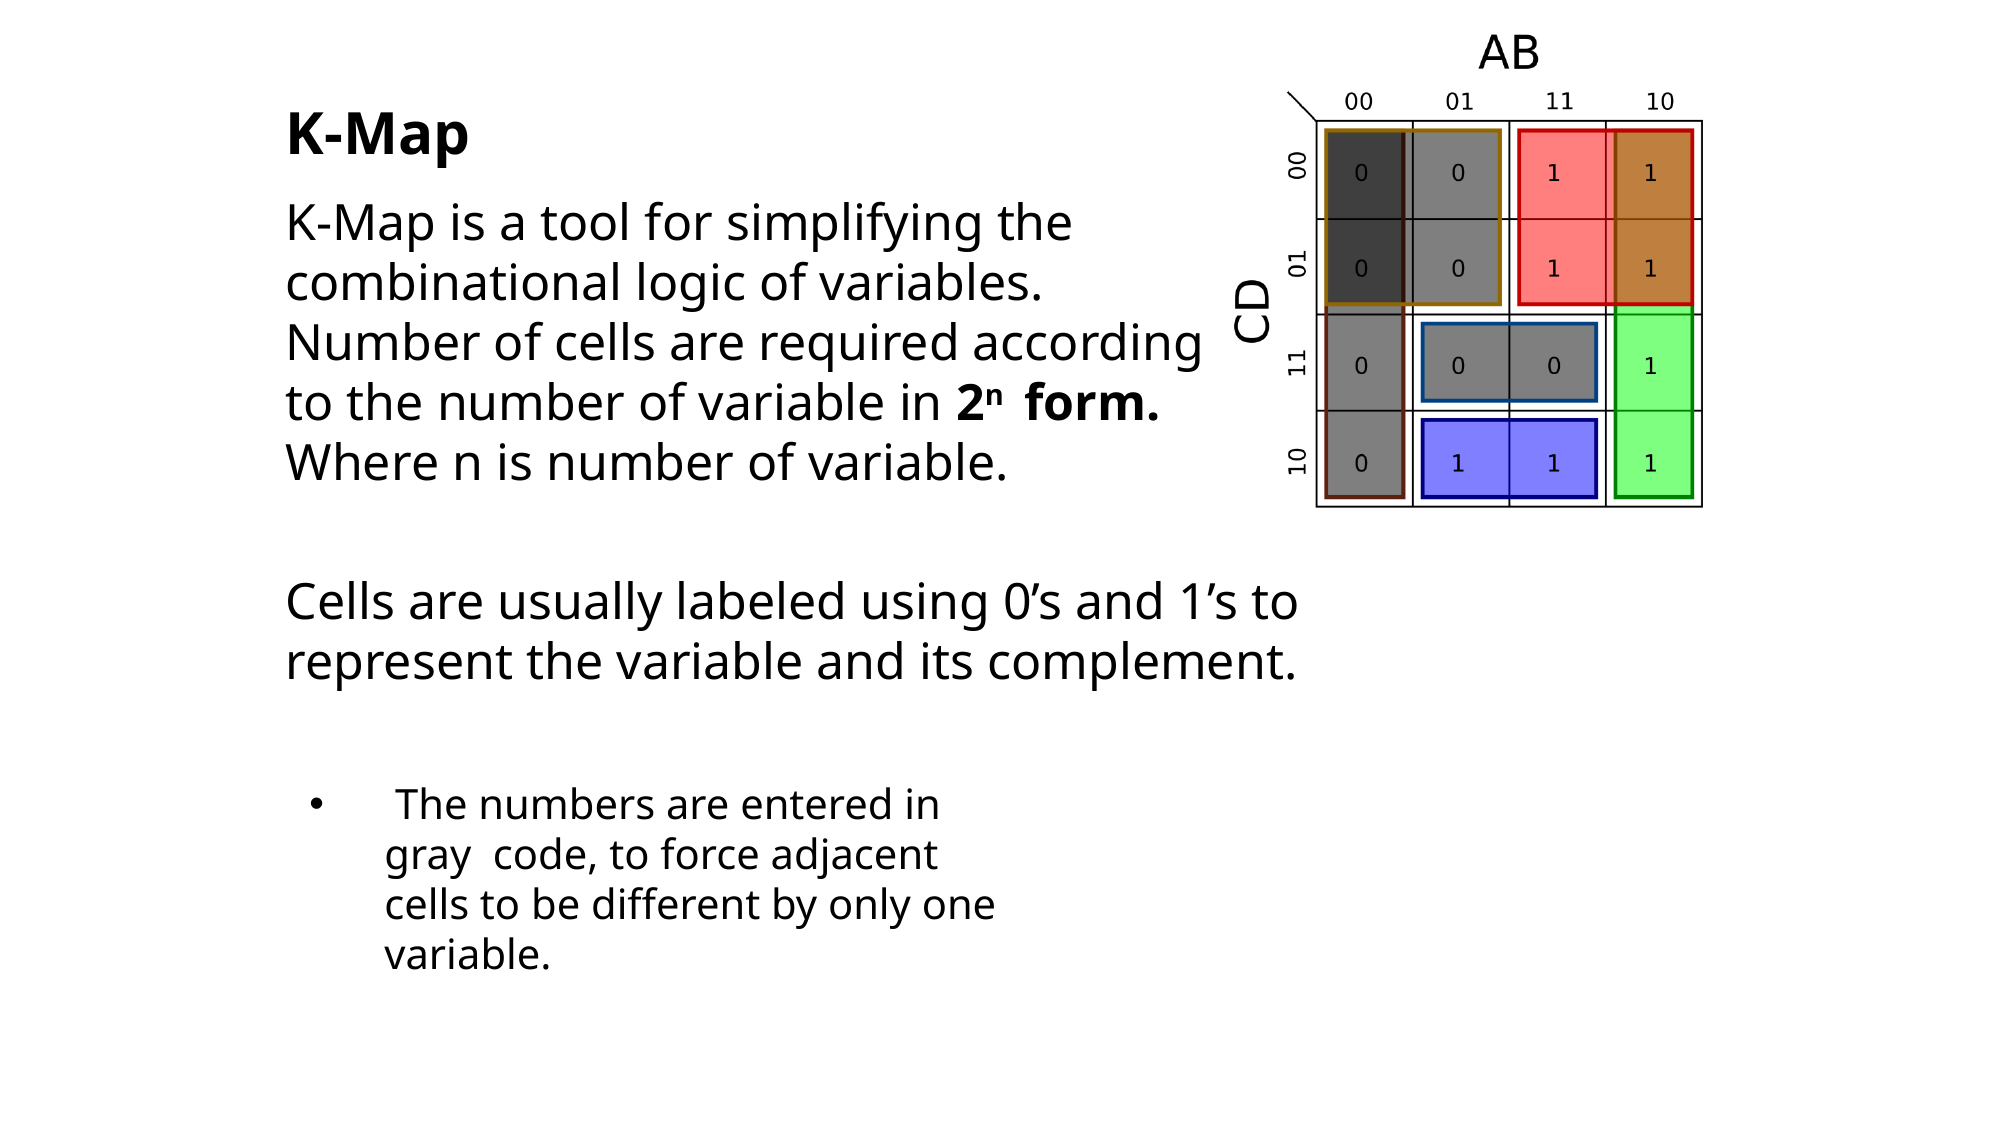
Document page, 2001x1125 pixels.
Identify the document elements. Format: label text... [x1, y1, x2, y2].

text_box The numbers are entered in gray code, to force adjacent cells to be different by only one variable. [294, 770, 1045, 986]
text_box Cells are usually labeled using 0’s and 1’s to represent the variable and its complement. [270, 562, 1521, 698]
text_box K-Map K-Map is a tool for simplifying the combinational logic of variables. Number of cells are required according to the number of variable in 2n form. Where n is number of variable. [270, 88, 1220, 499]
picture [1220, 24, 1751, 513]
